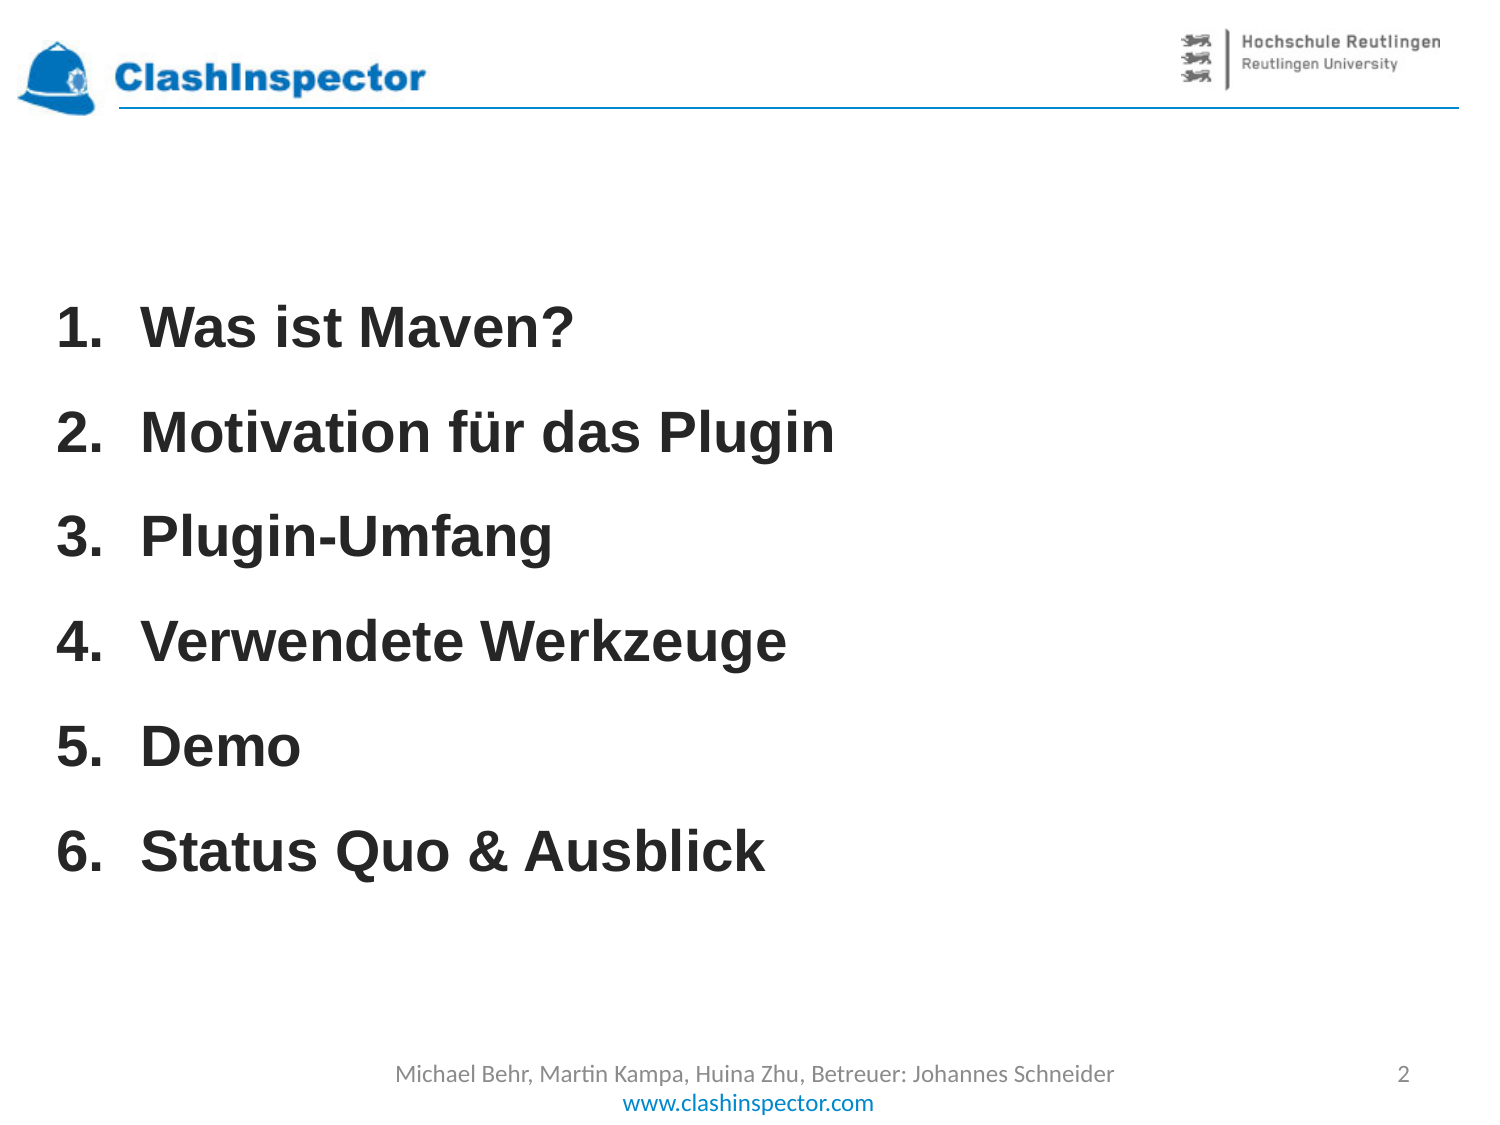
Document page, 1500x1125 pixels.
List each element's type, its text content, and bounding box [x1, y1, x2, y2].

picture [1181, 28, 1440, 94]
picture [17, 40, 487, 119]
footer Michael Behr, Martin Kampa, Huina Zhu, Betreuer: Johannes Schneider [360, 1042, 1152, 1103]
slide_number 2 [1198, 1042, 1425, 1103]
text_box Was ist Maven? Motivation für das Plugin Plugin-Umfang Verwendete Werkzeuge Demo Status Quo & Ausblick [41, 231, 1459, 905]
